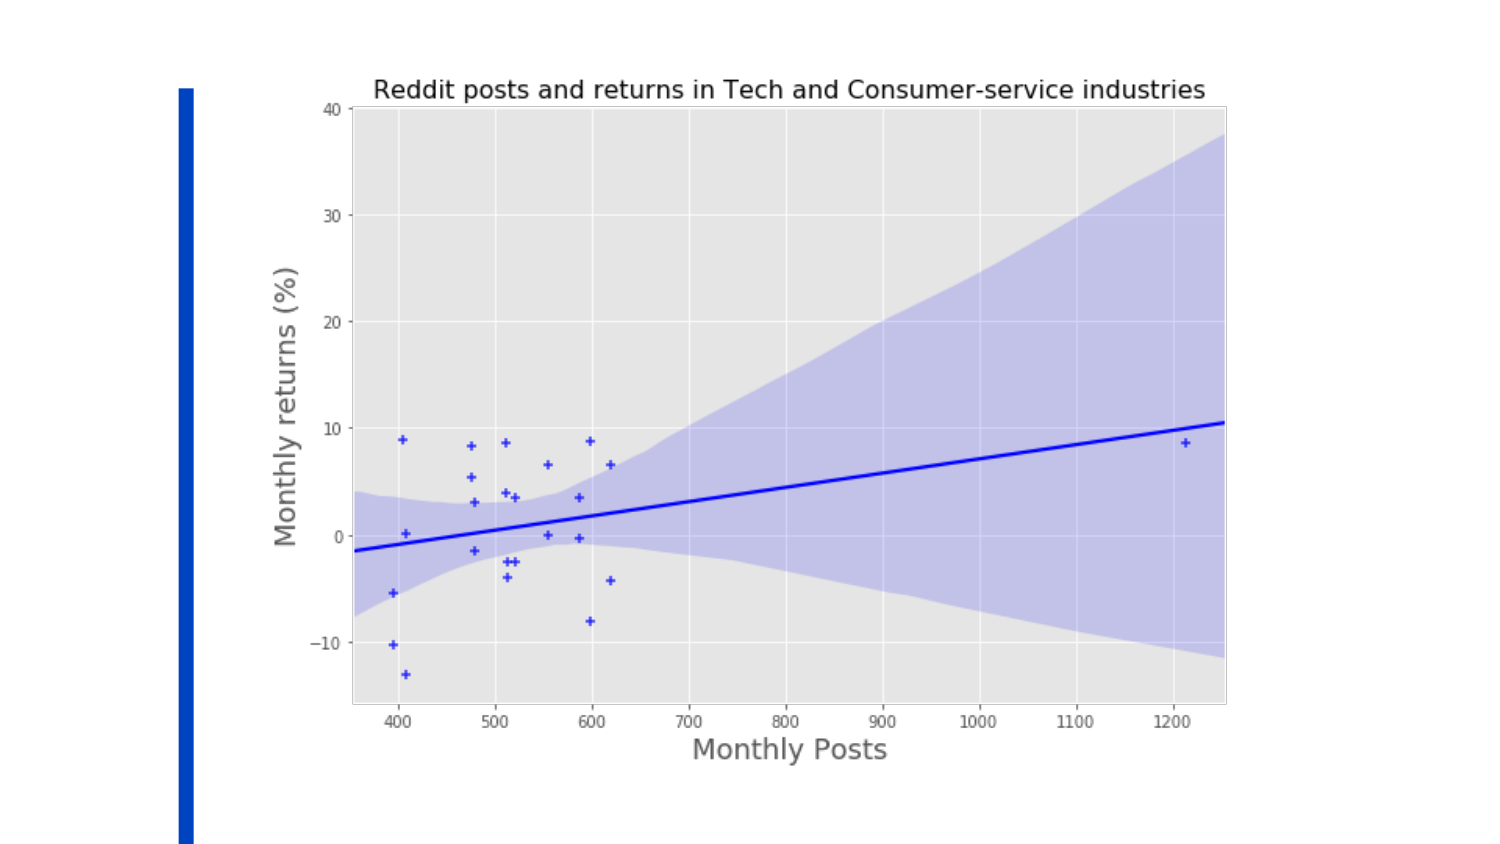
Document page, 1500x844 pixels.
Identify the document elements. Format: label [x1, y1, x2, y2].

picture [263, 69, 1237, 775]
